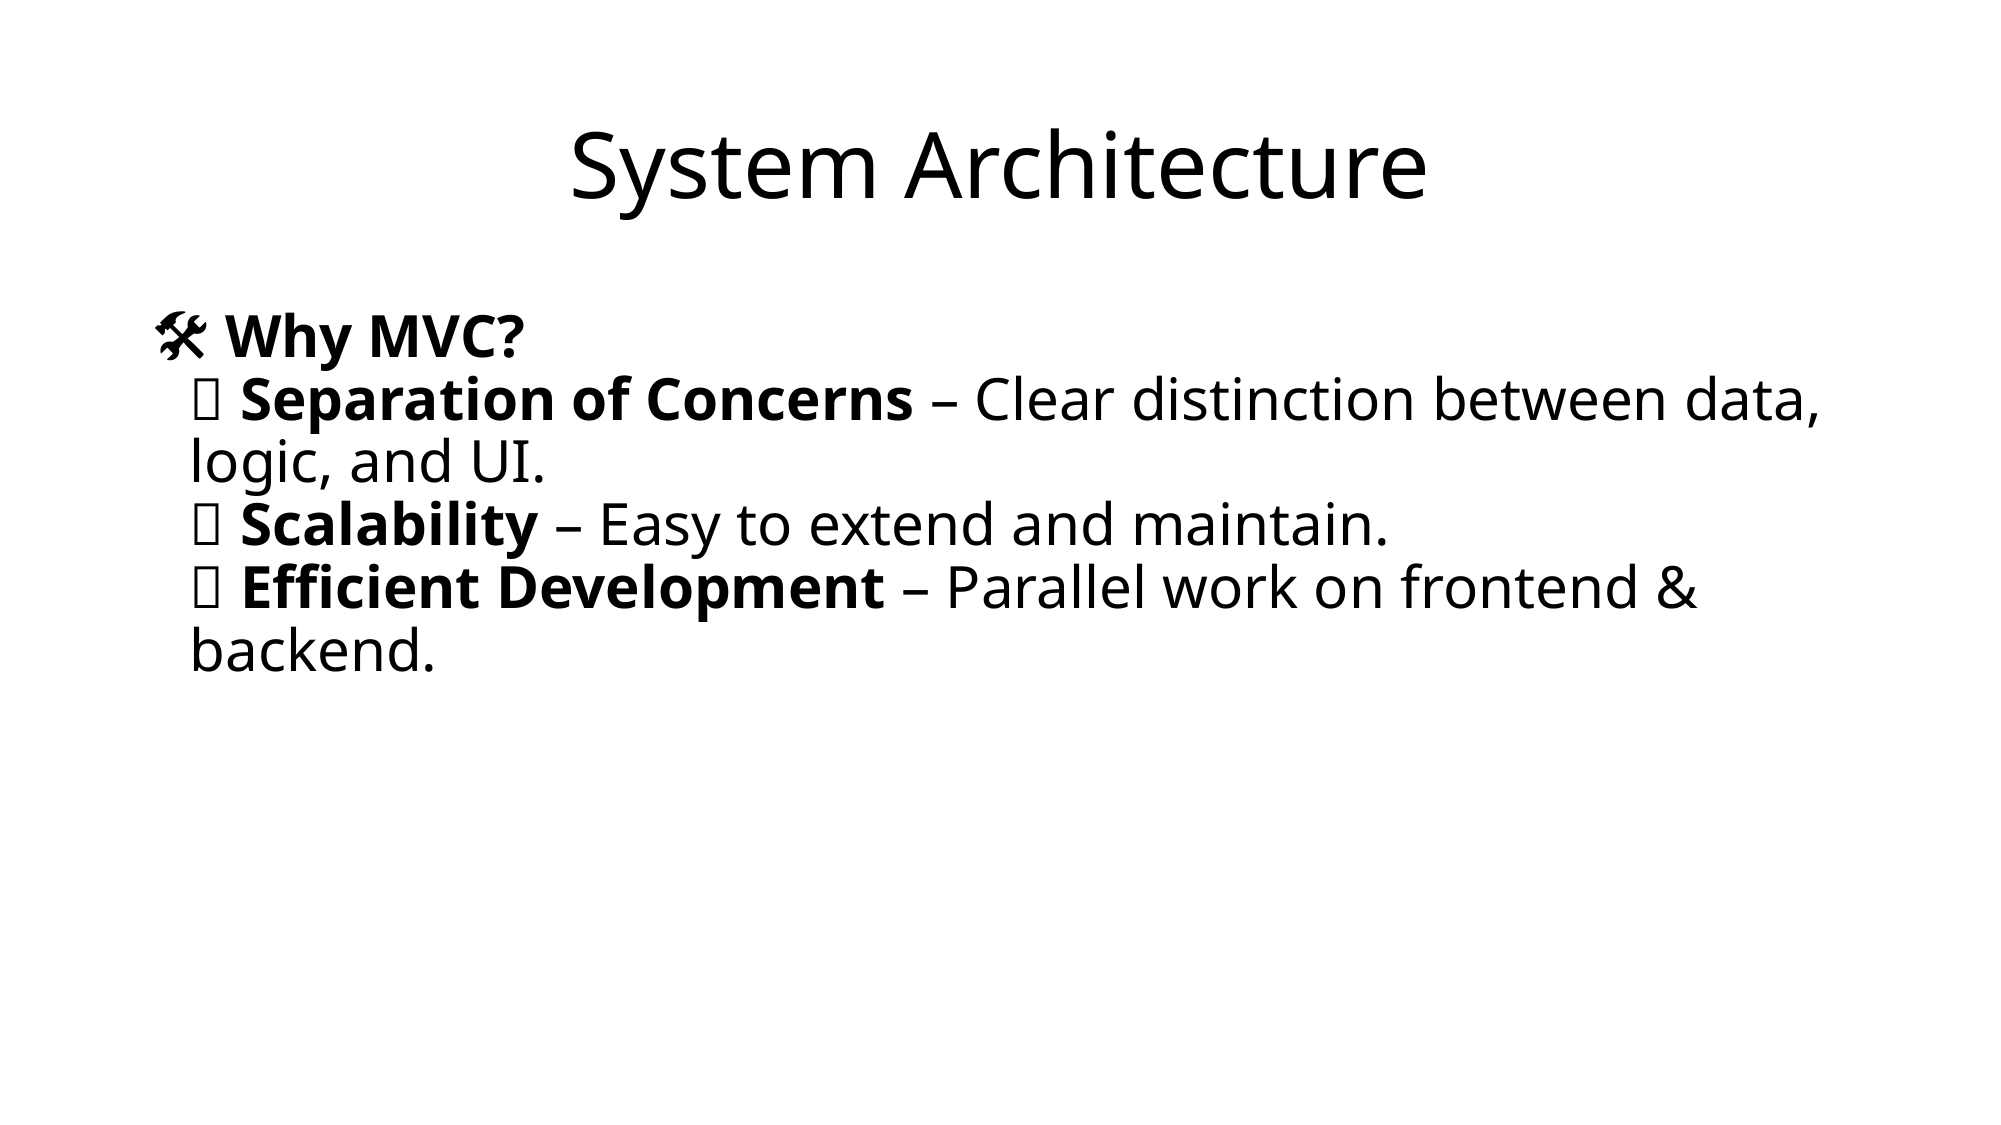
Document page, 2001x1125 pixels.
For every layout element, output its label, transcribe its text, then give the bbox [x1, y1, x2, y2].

list 🛠 Why MVC? ✅ Separation of Concerns – Clear distinction between data, logic, and UI. ✅ Scalability – Easy to extend and maintain. ✅ Efficient Development – Parallel work on frontend & backend. [137, 299, 1863, 1014]
title System Architecture [137, 59, 1863, 278]
